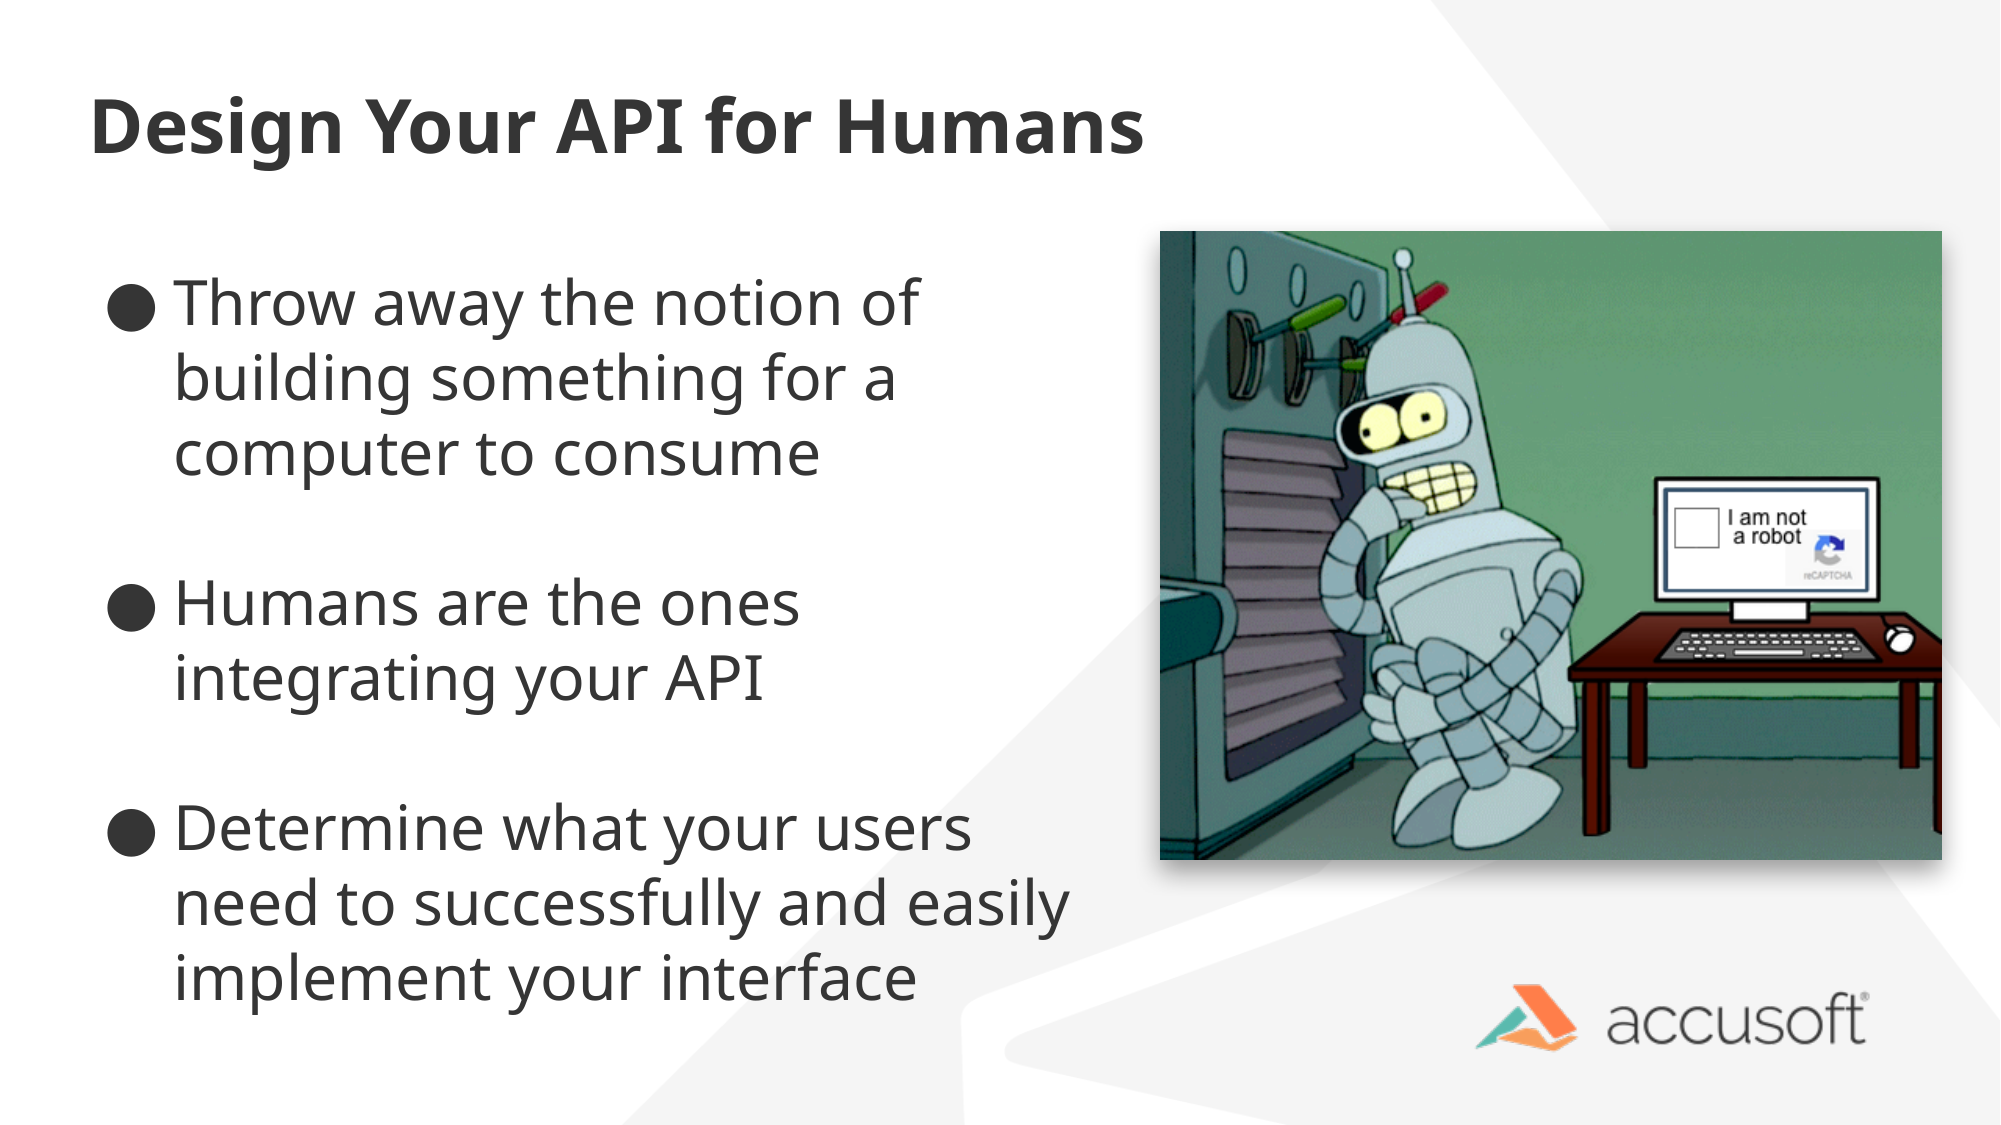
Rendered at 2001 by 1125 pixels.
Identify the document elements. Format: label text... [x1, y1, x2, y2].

text_box Throw away the notion of building something for a computer to consume Humans are the ones integrating your API Determine what your users need to successfully and easily implement your interface [83, 248, 1142, 1017]
picture [1159, 230, 1942, 860]
picture [1470, 939, 1873, 1098]
title Design Your API for Humans [73, 20, 1317, 238]
